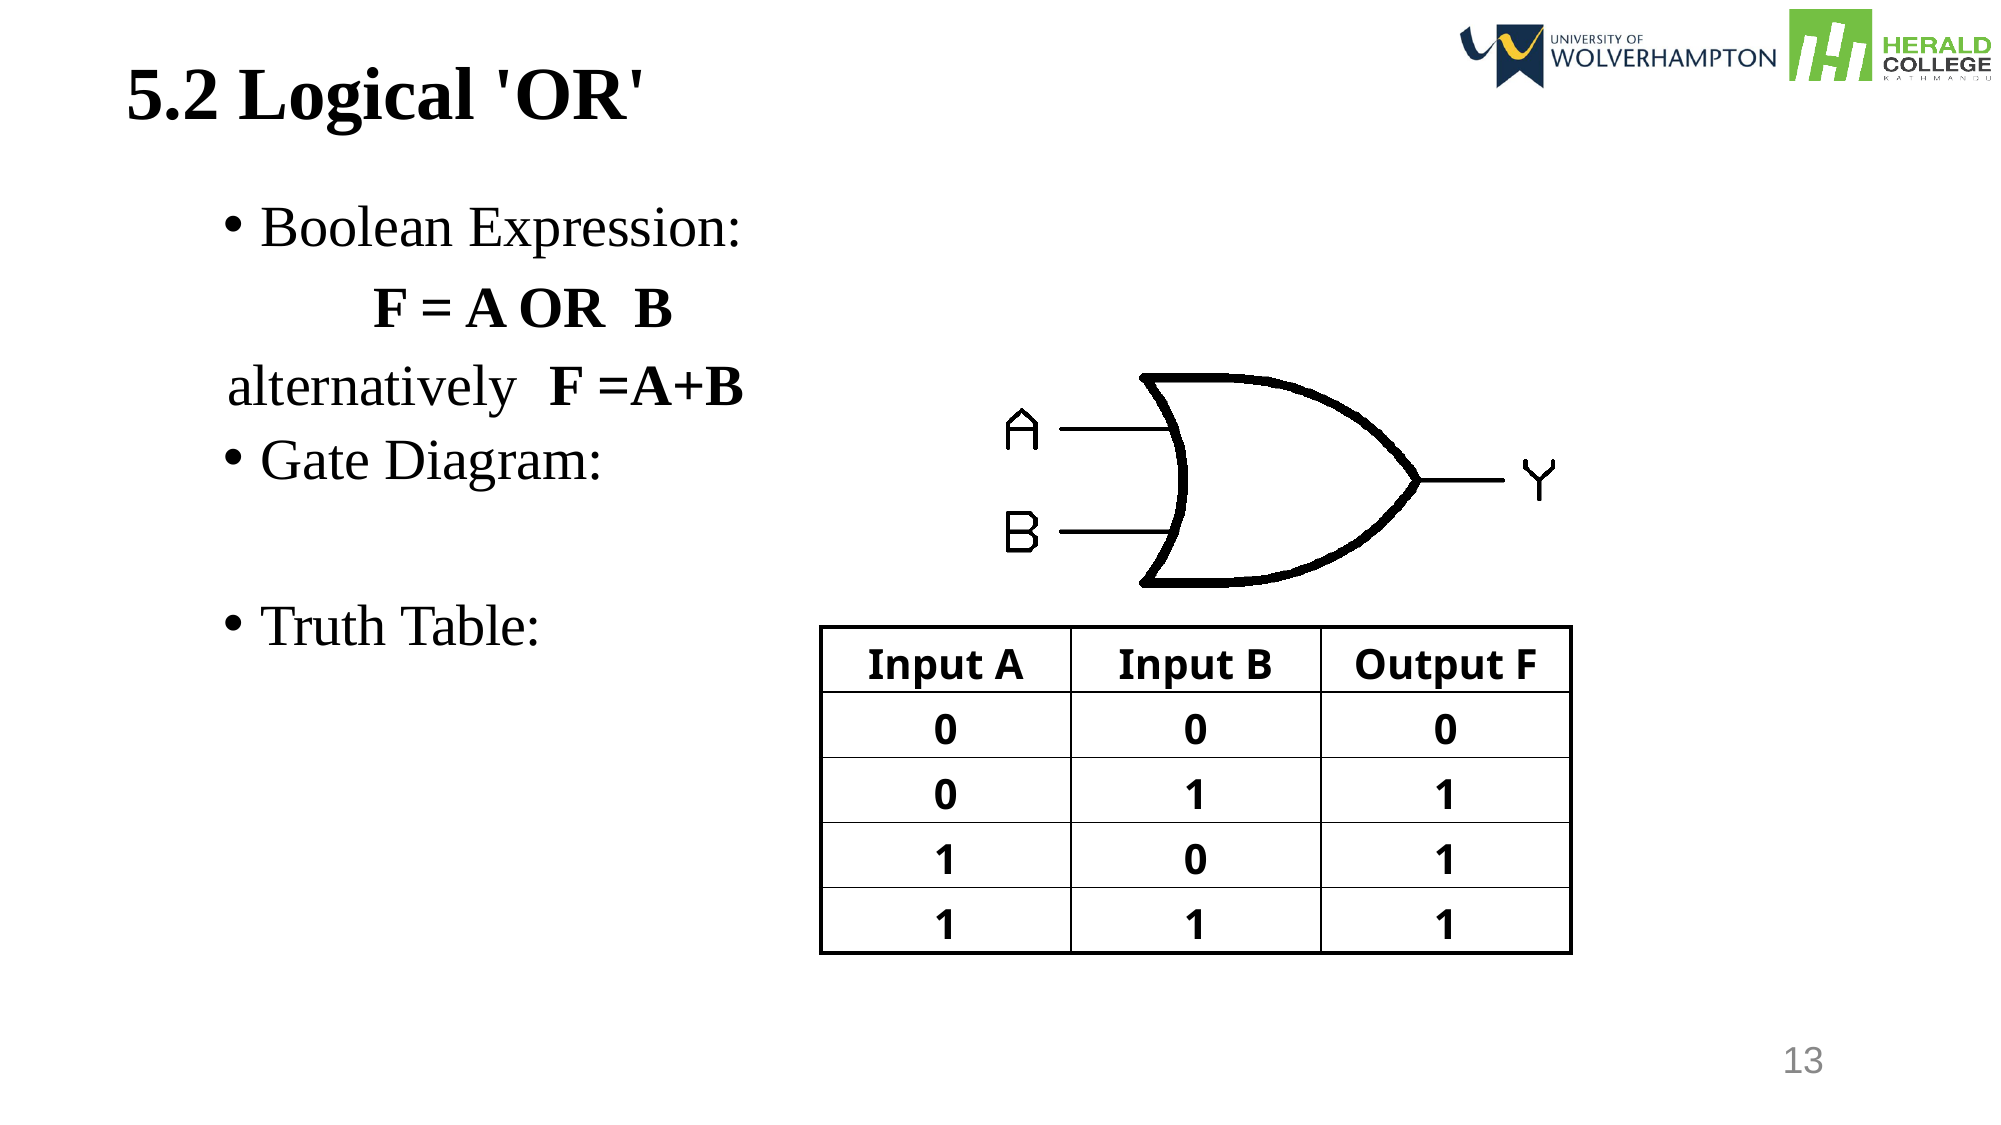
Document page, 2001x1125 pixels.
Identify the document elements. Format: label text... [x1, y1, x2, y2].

table_cell 1 [1072, 758, 1320, 822]
table_header Input B [1072, 629, 1320, 691]
picture [1449, 9, 1788, 117]
picture [1789, 9, 1991, 81]
table_cell 0 [823, 758, 1070, 822]
table_cell 1 [1322, 758, 1569, 822]
table_cell 0 [1322, 693, 1569, 757]
table_header Input A [823, 629, 1070, 691]
table_cell 1 [823, 888, 1070, 951]
text_box 13 [1780, 1034, 1850, 1082]
text_box Boolean Expression: [220, 186, 747, 259]
picture [987, 359, 1576, 600]
table_cell 1 [1072, 888, 1320, 951]
table_cell 1 [823, 823, 1070, 887]
table_header Output F [1322, 629, 1569, 691]
text_box alternatively F =A+B [225, 345, 855, 417]
text_box 5.2 Logical 'OR' [124, 42, 825, 233]
table_cell 1 [1322, 823, 1569, 887]
table_cell 0 [1072, 823, 1320, 887]
table_cell 1 [1322, 888, 1569, 951]
table_cell 0 [823, 693, 1070, 757]
text_box F = A OR B Gate Diagram: [221, 270, 765, 492]
table_cell 0 [1072, 693, 1320, 757]
text_box Truth Table: [220, 585, 549, 658]
